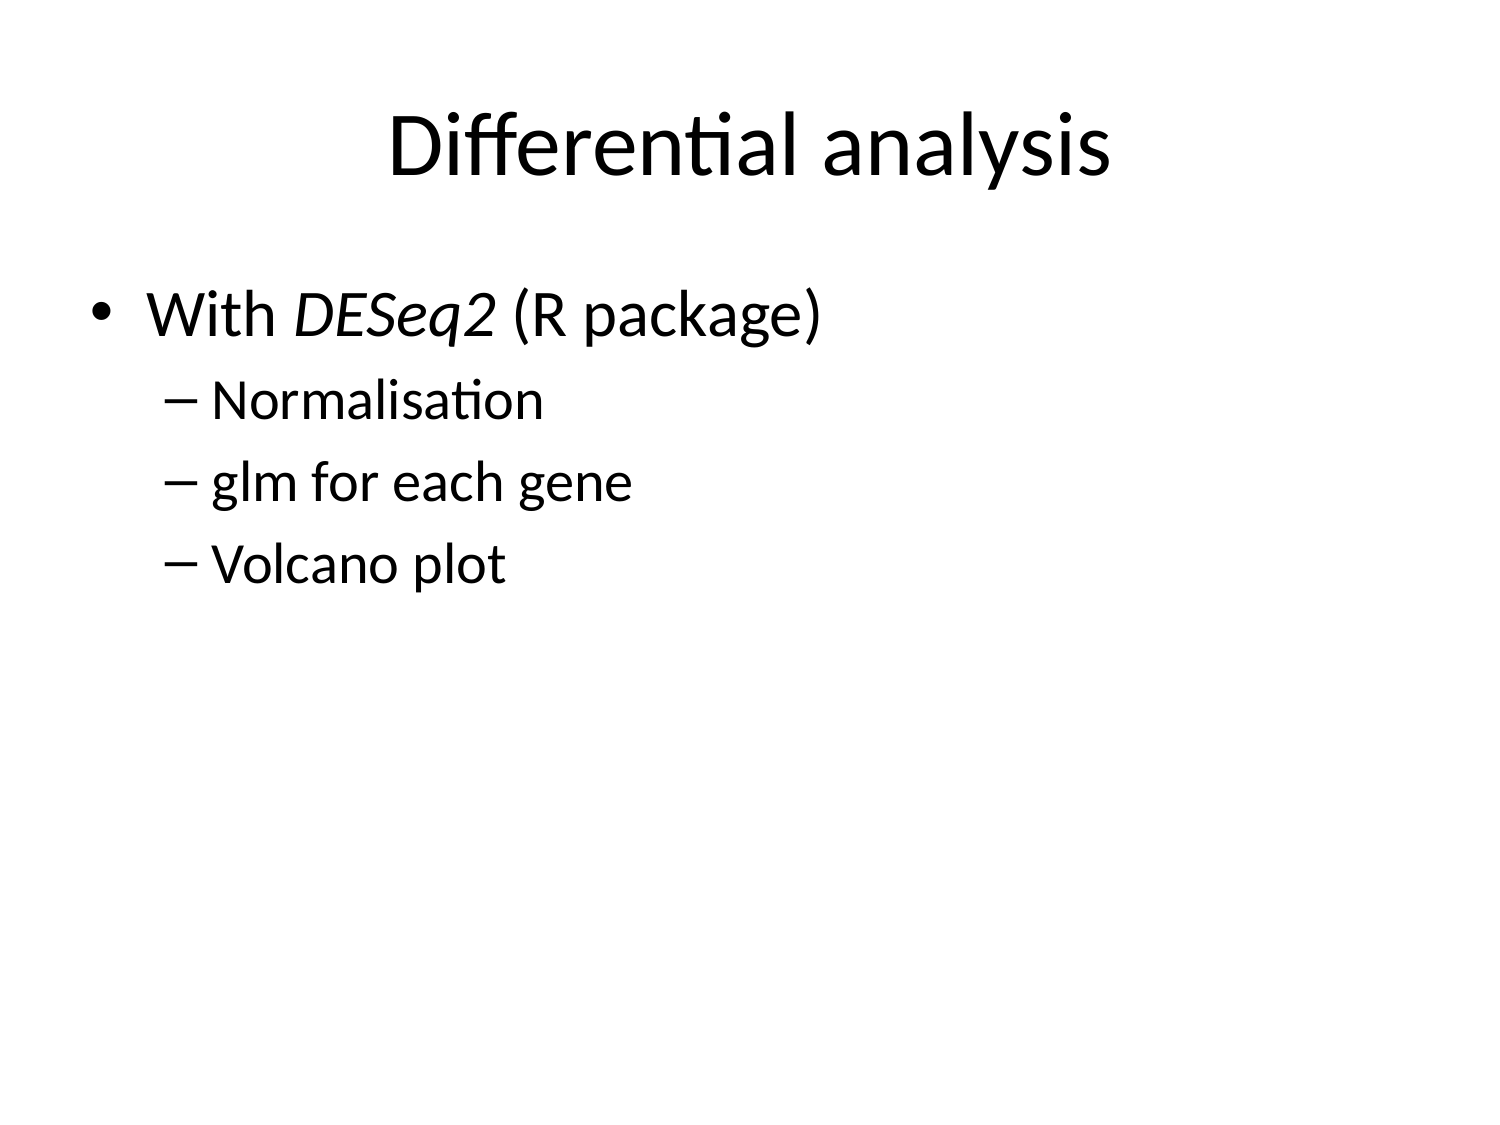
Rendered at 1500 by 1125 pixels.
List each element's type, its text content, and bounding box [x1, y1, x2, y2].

text_box With DESeq2 (R package) Normalisation glm for each gene Volcano plot [75, 262, 1425, 1005]
text_box Differential analysis [75, 45, 1425, 233]
